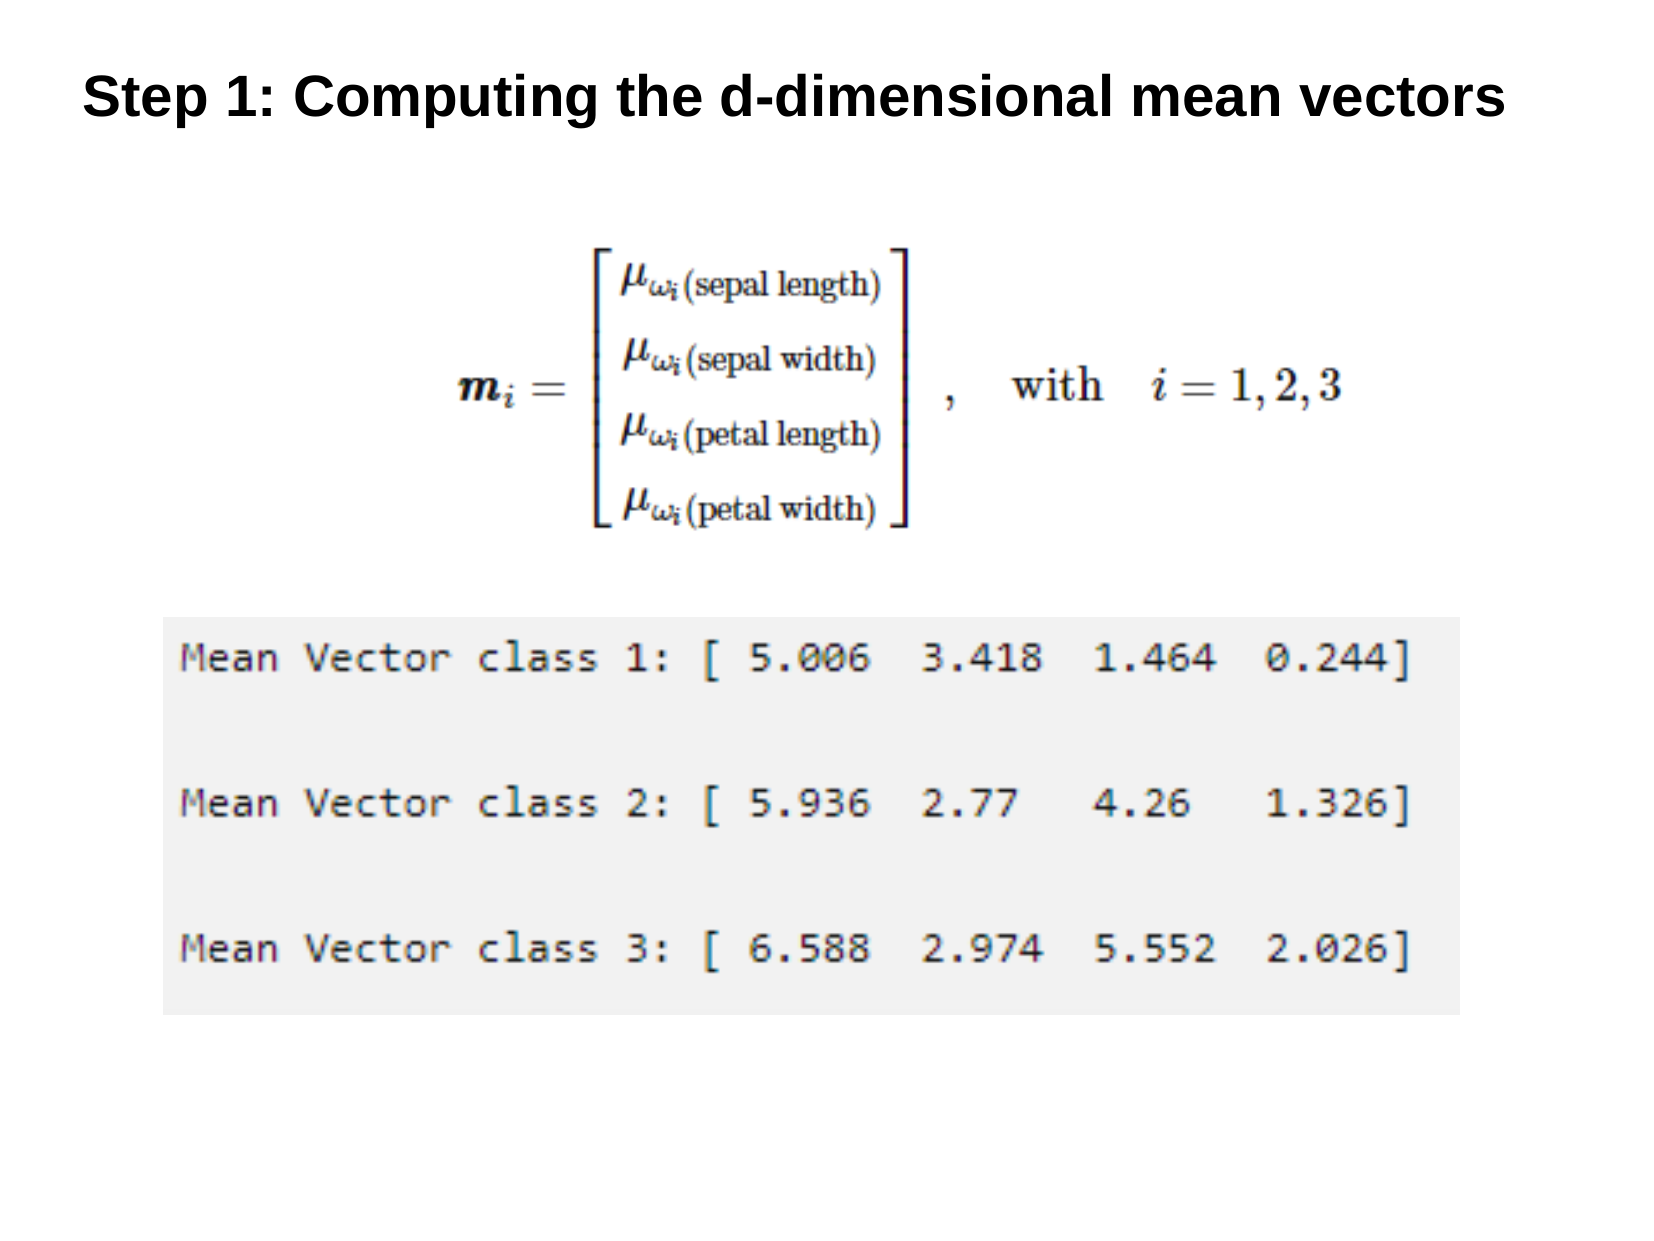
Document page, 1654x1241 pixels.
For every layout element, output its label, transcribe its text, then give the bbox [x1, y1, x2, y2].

picture [163, 617, 1460, 1016]
picture [446, 229, 1356, 541]
title Step 1: Computing the d-dimensional mean vectors [82, 49, 1654, 257]
